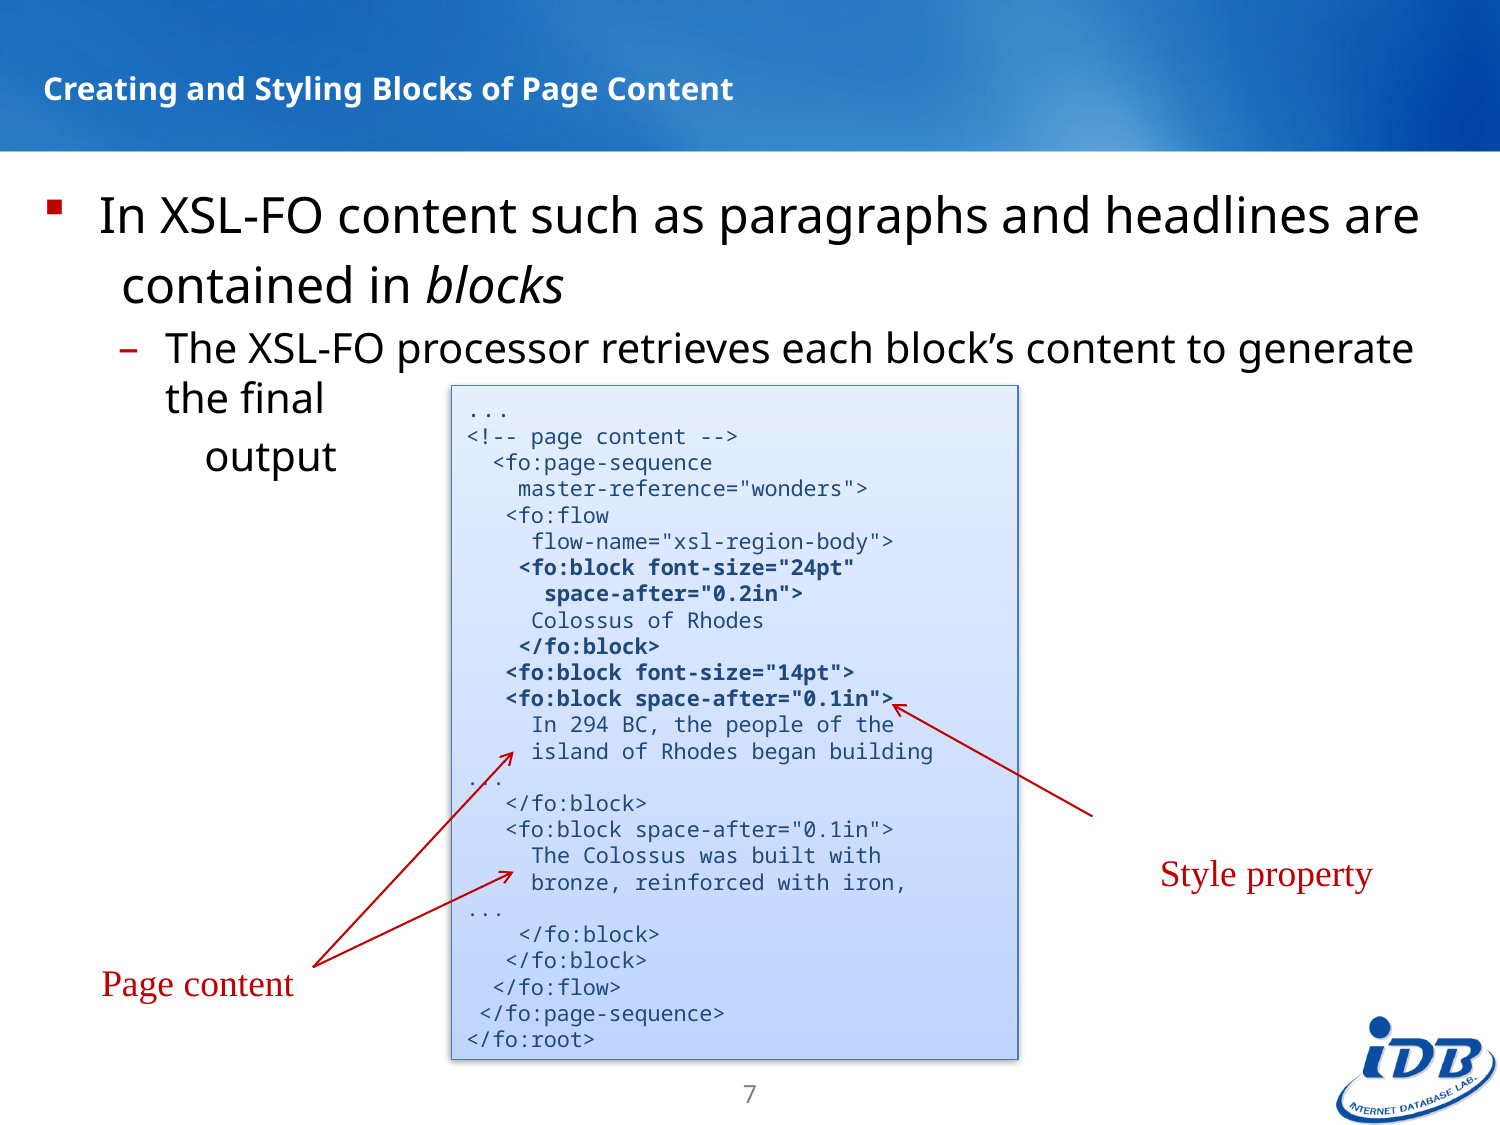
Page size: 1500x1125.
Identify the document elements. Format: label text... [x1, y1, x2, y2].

slide_number 7 [688, 1078, 812, 1114]
title Creating and Styling Blocks of Page Content [28, 23, 1472, 153]
text_box Page content [23, 952, 307, 1012]
list In XSL-FO content such as paragraphs and headlines are contained in blocks The XSL-FO processor retrieves each block’s content to generate the final output [28, 175, 1472, 1067]
picture [0, 0, 1500, 1125]
text_box Style property [1097, 841, 1441, 902]
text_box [312, 385, 1093, 1068]
